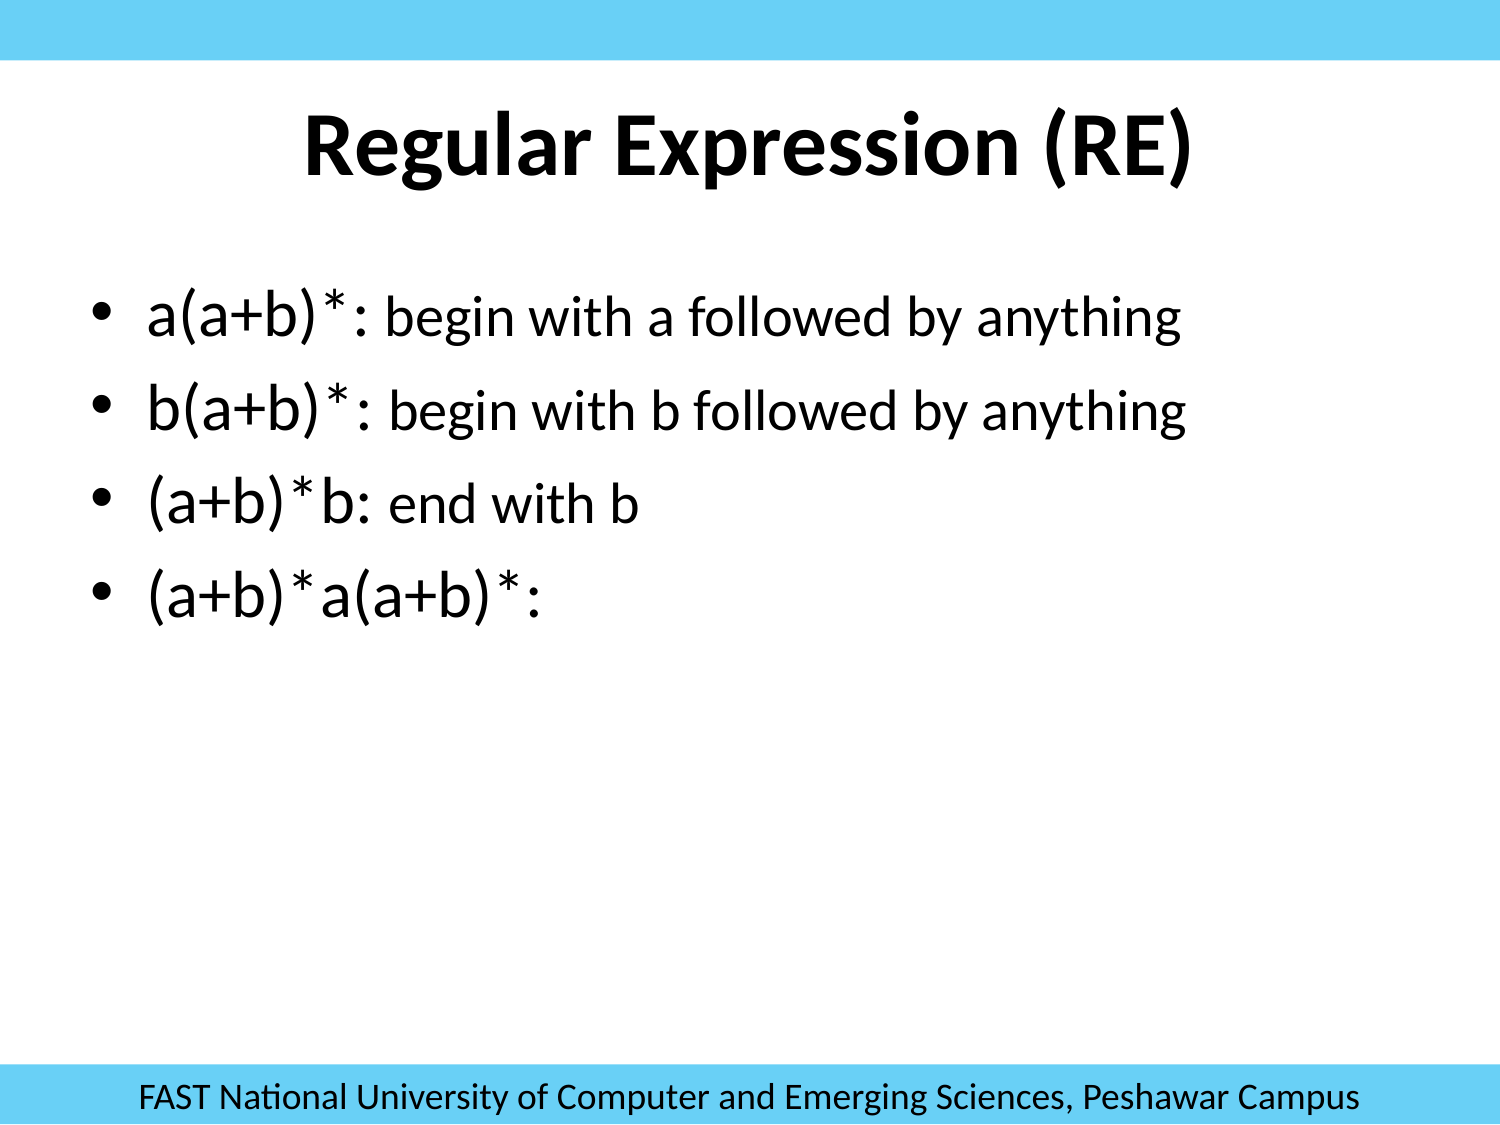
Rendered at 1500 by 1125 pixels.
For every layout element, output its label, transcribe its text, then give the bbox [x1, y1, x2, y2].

text_box FAST National University of Computer and Emerging Sciences, Peshawar Campus [0, 1064, 1500, 1125]
text_box [0, 0, 1500, 61]
list a(a+b)*: begin with a followed by anything b(a+b)*: begin with b followed by anything (a+b)*b: end with b (a+b)*a(a+b)*: [75, 262, 1300, 1064]
title Regular Expression (RE) [75, 61, 1425, 233]
